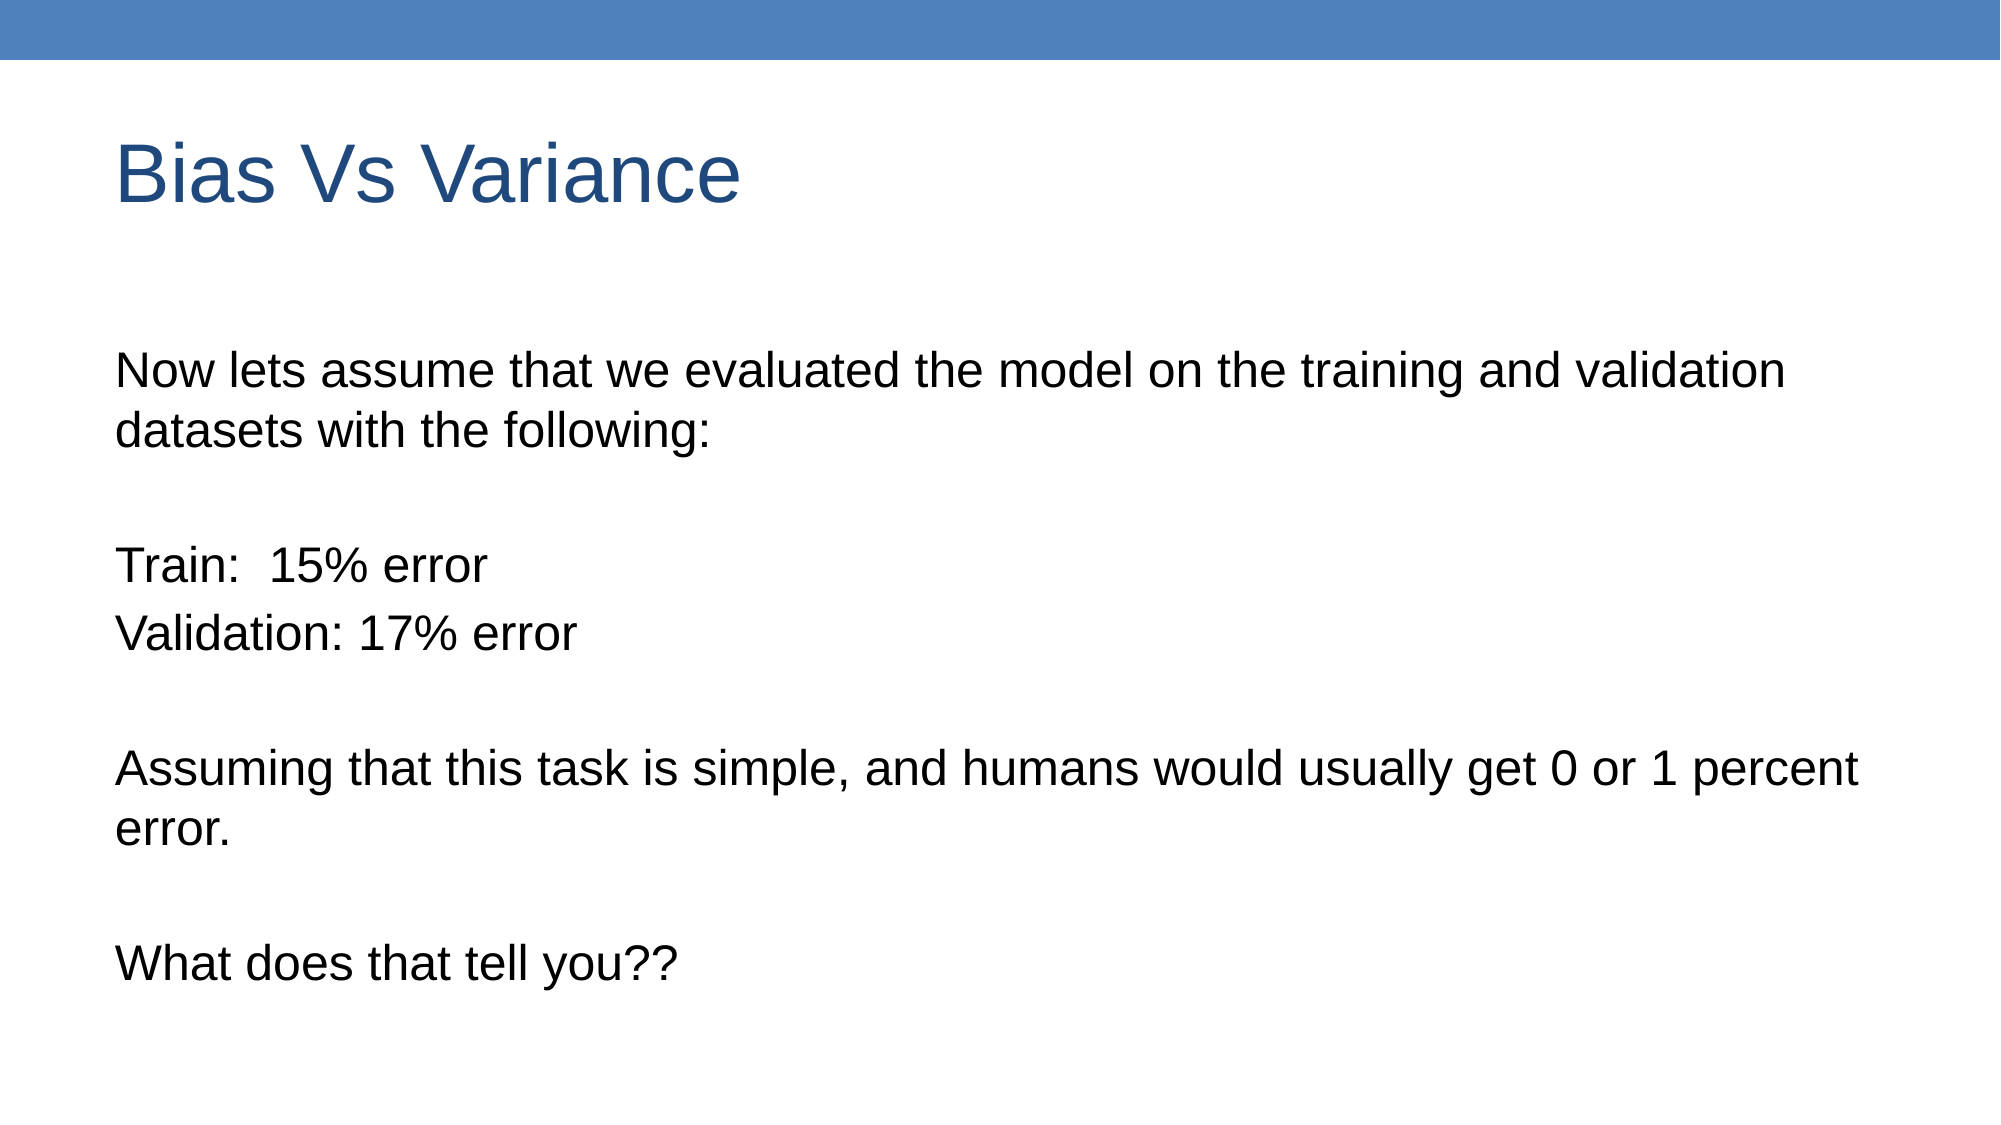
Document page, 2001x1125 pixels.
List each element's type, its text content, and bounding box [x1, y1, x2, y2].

list Now lets assume that we evaluated the model on the training and validation datasets with the following: Train: 15% error Validation: 17% error Assuming that this task is simple, and humans would usually get 0 or 1 percent error. What does that tell you?? [99, 262, 1900, 1063]
title Bias Vs Variance [99, 87, 1900, 250]
